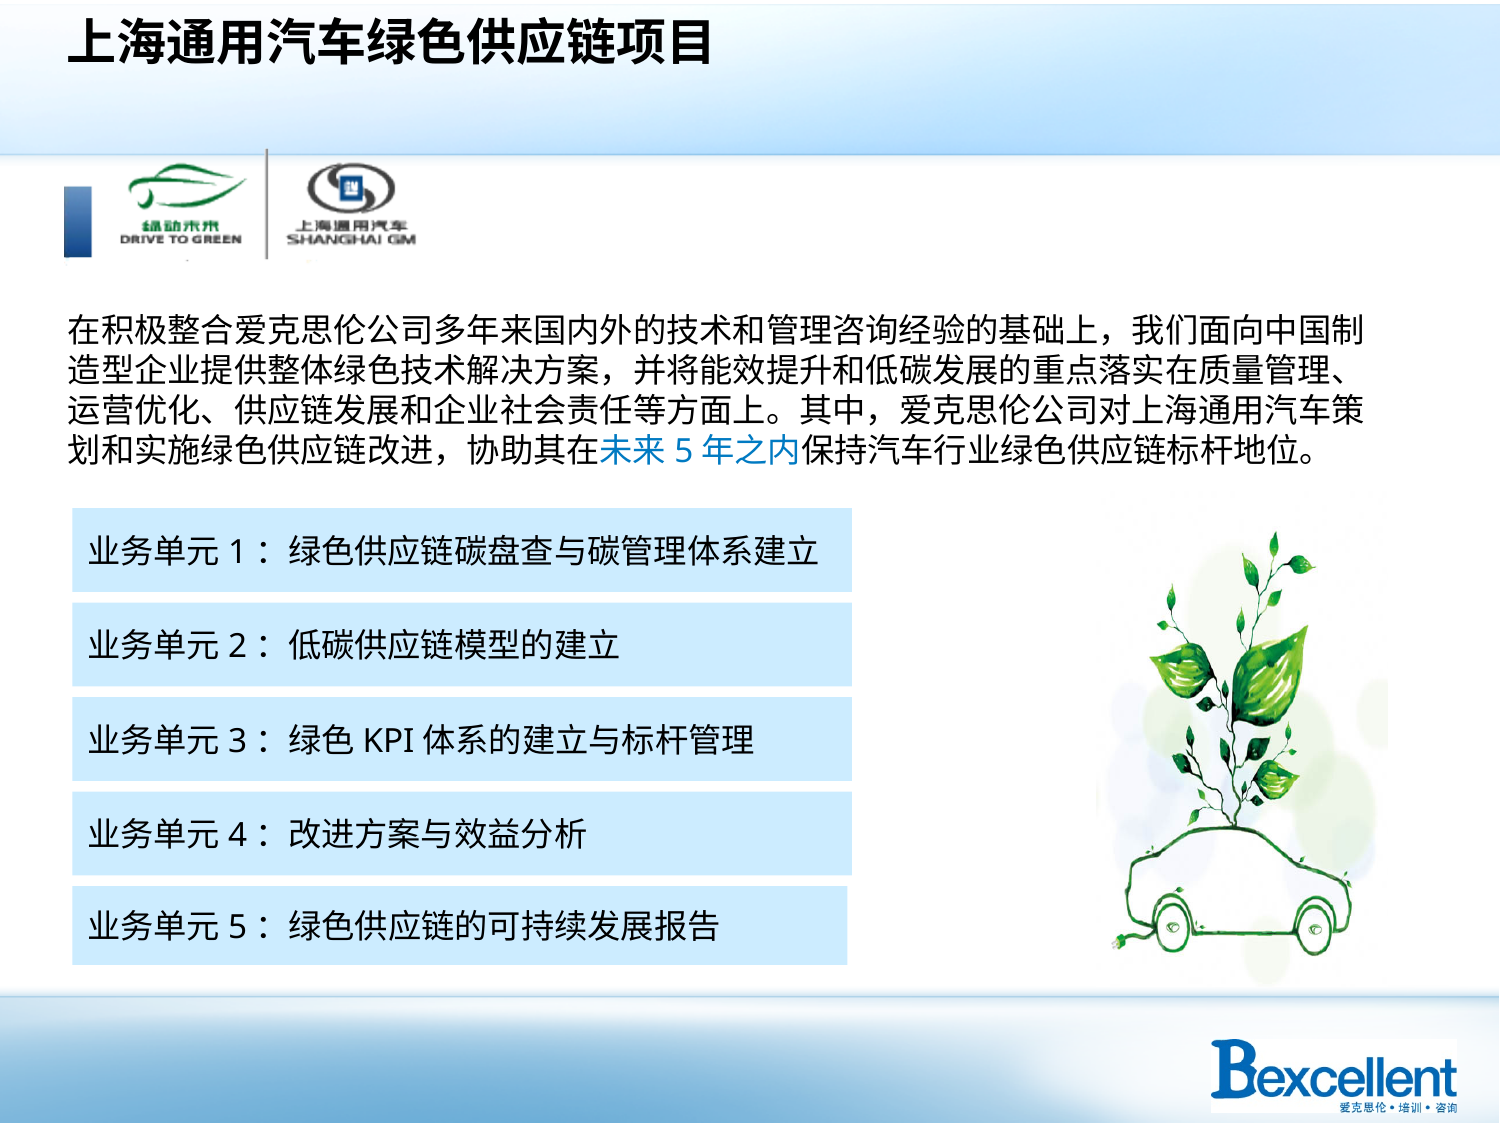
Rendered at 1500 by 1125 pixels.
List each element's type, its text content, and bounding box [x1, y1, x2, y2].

picture [0, 491, 1499, 1123]
text_box 上海通用汽车绿色供应链项目 [51, 2, 950, 78]
text_box 在积极整合爱克思伦公司多年来国内外的技术和管理咨询经验的基础上，我们面向中国制造型企业提供整体绿色技术解决方案，并将能效提升和低碳发展的重点落实在质量管理、运营优化、供应链发展和企业社会责任等方面上。其中，爱克思伦公司对上海通用汽车策划和实施绿色供应链改进，协助其在未来5年之内保持汽车行业绿色供应链标杆地位。 [53, 295, 1388, 477]
text_box 业务单元3：绿色KPI体系的建立与标杆管理 [72, 697, 852, 781]
text_box 业务单元2：低碳供应链模型的建立 [72, 602, 852, 687]
text_box 业务单元5：绿色供应链的可持续发展报告 [72, 886, 848, 965]
text_box 业务单元4：改进方案与效益分析 [72, 791, 852, 876]
picture [0, 4, 1500, 266]
text_box 业务单元1：绿色供应链碳盘查与碳管理体系建立 [72, 508, 852, 592]
